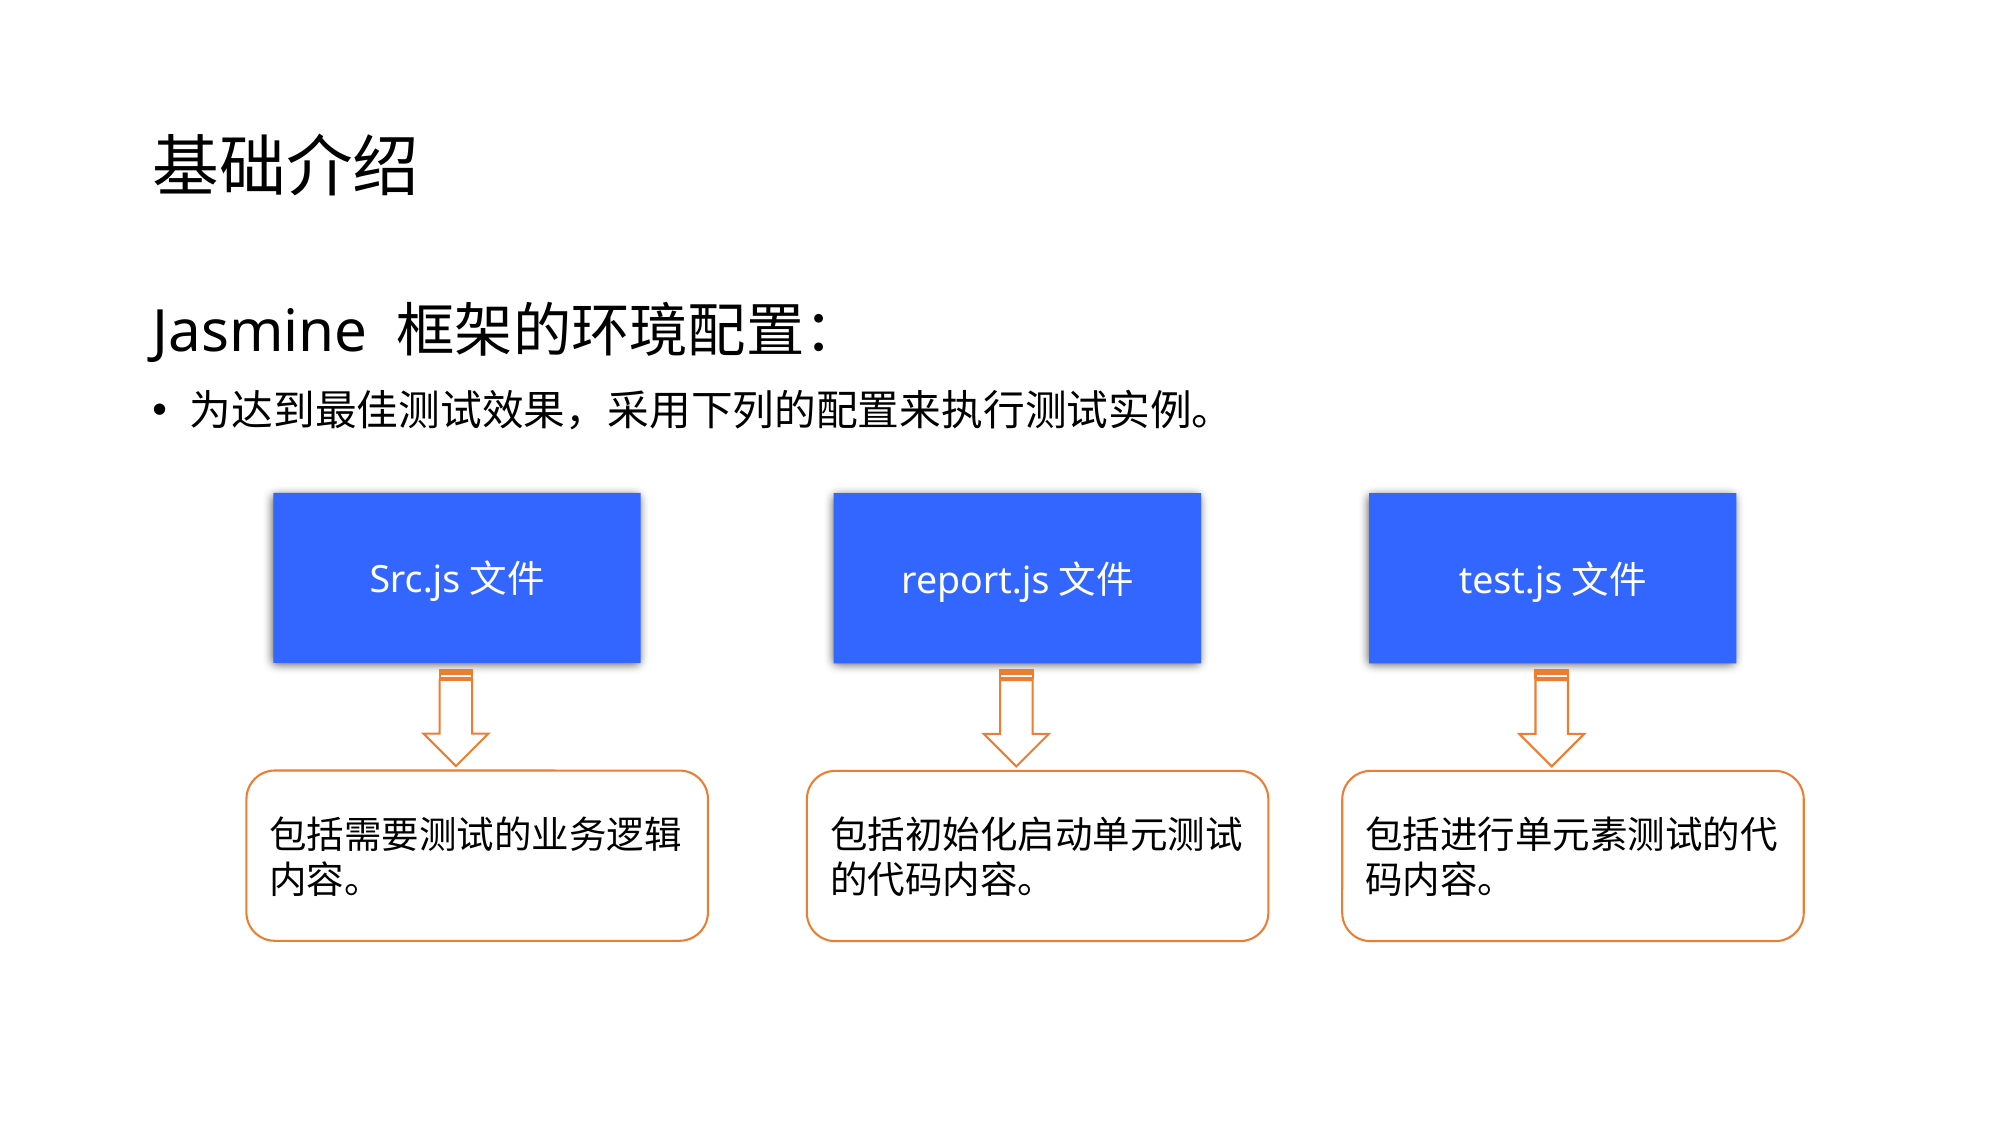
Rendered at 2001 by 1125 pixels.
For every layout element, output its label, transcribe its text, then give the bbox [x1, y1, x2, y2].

text_box Src.js文件 [273, 492, 641, 663]
text_box test.js文件 [1369, 493, 1737, 664]
text_box 包括进行单元素测试的代码内容。 [1341, 769, 1805, 943]
text_box [420, 669, 491, 768]
list Jasmine 框架的环璄配置： 为达到最佳测试效果，采用下列的配置来执行测试实例。 [137, 299, 1863, 1014]
text_box [981, 669, 1052, 768]
text_box [1516, 669, 1587, 768]
text_box 包括需要测试的业务逻辑内容。 [245, 769, 709, 942]
title 基础介绍 [137, 59, 1863, 278]
text_box report.js文件 [833, 493, 1202, 664]
text_box 包括初始化启动单元测试的代码内容。 [805, 769, 1270, 943]
